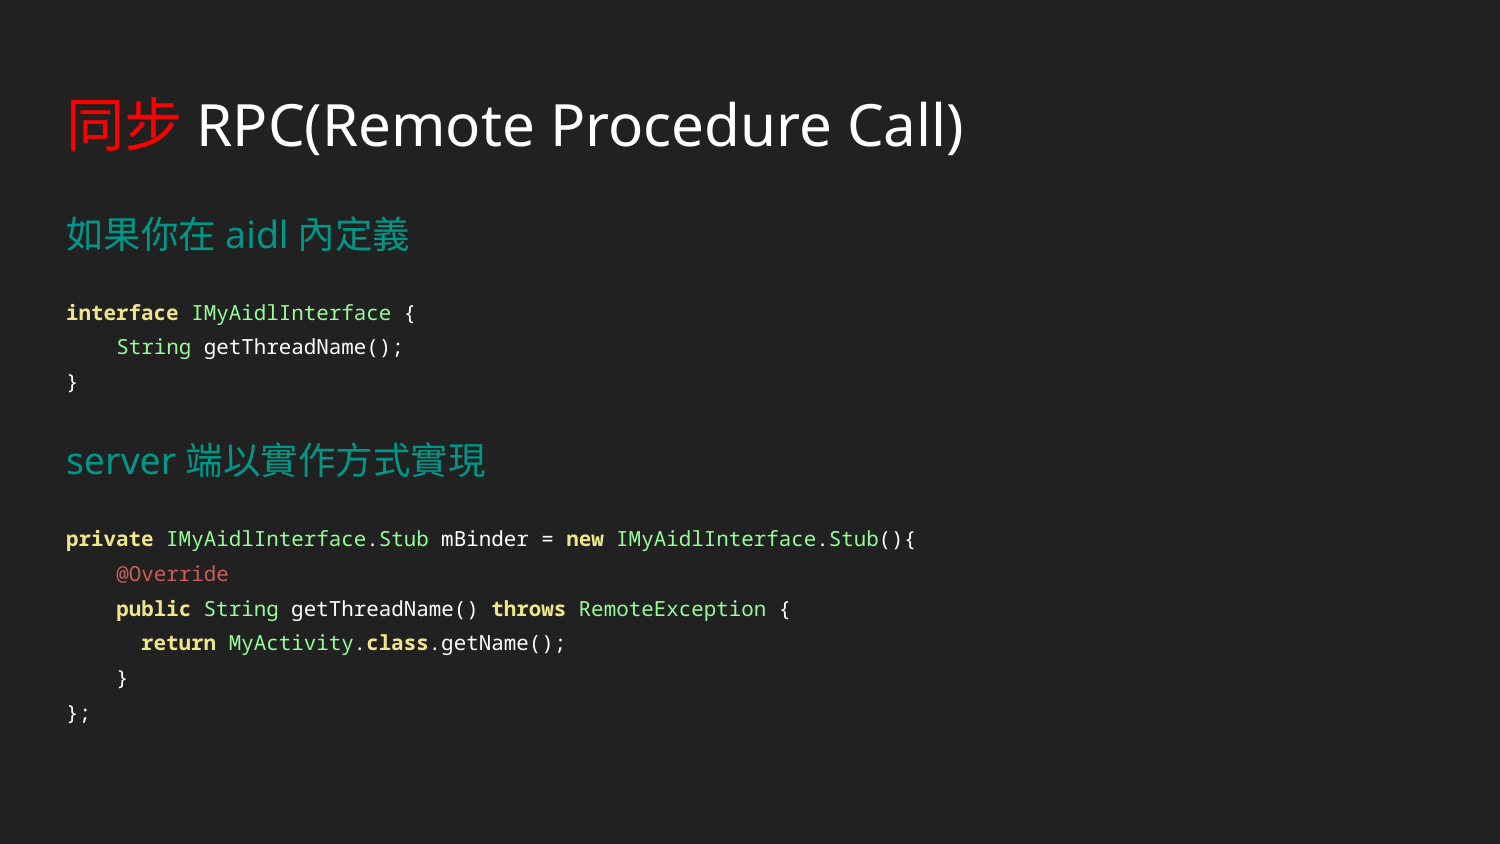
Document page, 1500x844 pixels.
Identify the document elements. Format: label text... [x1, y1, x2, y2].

list 如果你在aidl內定義 interface IMyAidlInterface { String getThreadName(); } server端以實作方式實現 private IMyAidlInterface.Stub mBinder = new IMyAidlInterface.Stub(){ @Override public String getThreadName() throws RemoteException { return MyActivity.class.getName(); } }; [51, 189, 1449, 750]
title 同步RPC(Remote Procedure Call) [51, 72, 1449, 167]
